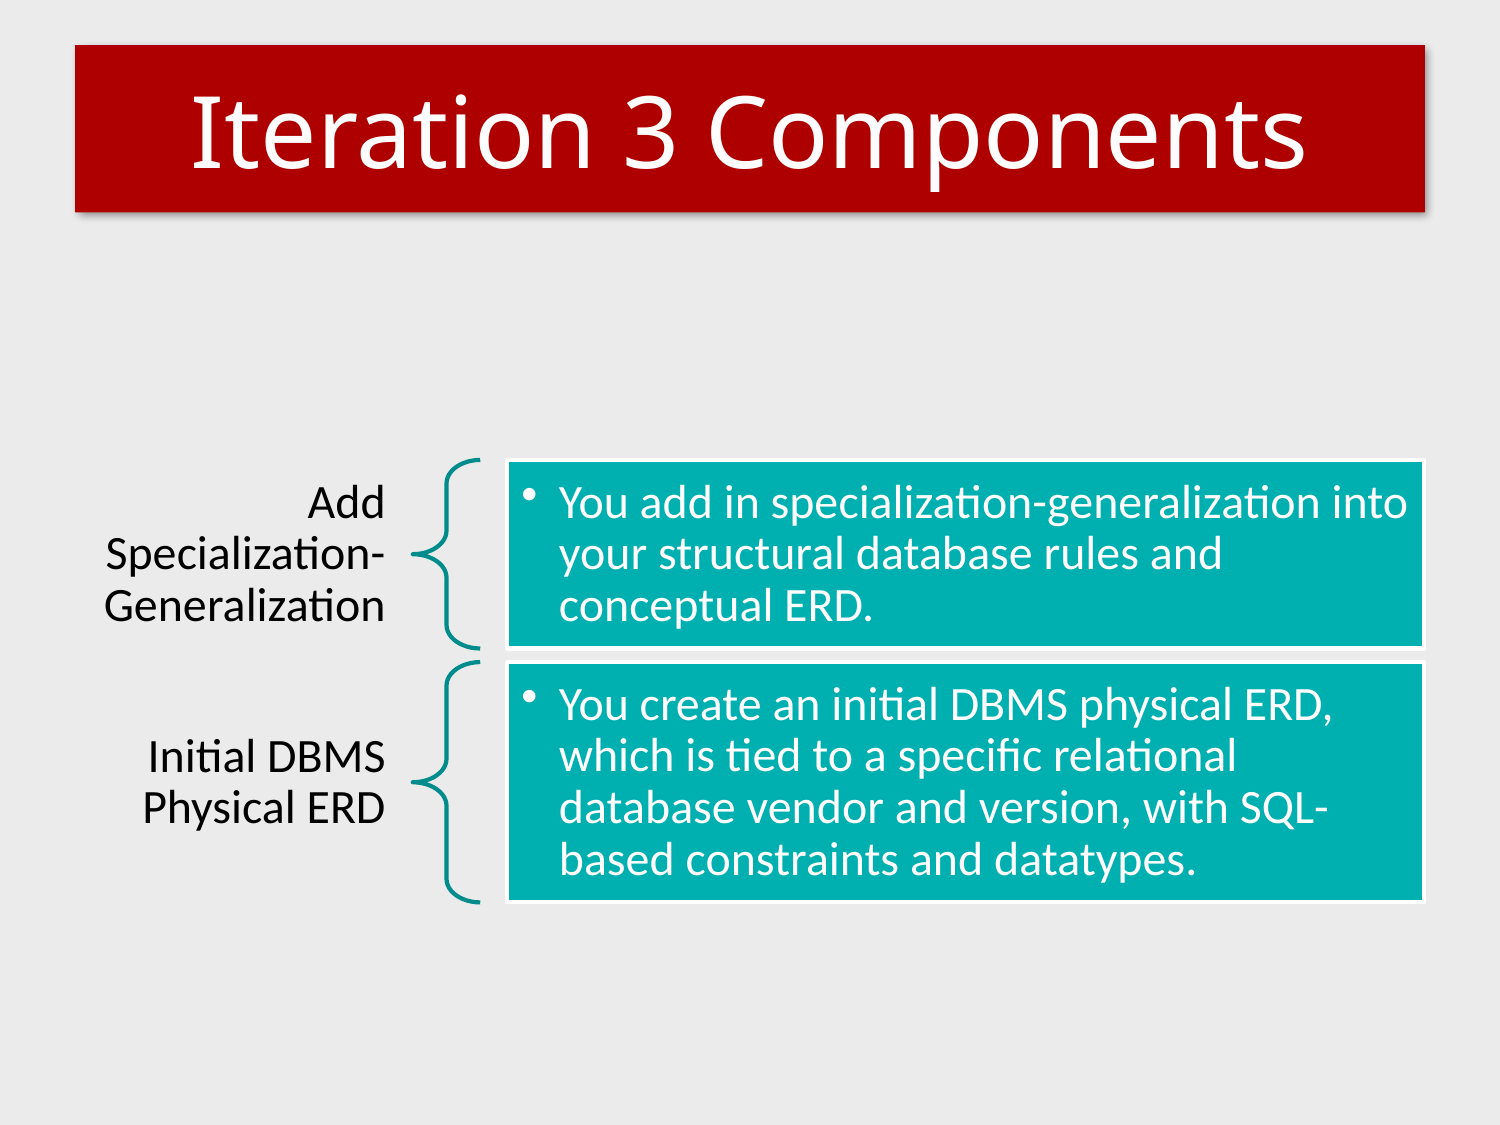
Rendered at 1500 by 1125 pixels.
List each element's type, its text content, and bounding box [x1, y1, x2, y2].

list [74, 262, 1426, 1101]
title Iteration 3 Components [75, 45, 1425, 213]
